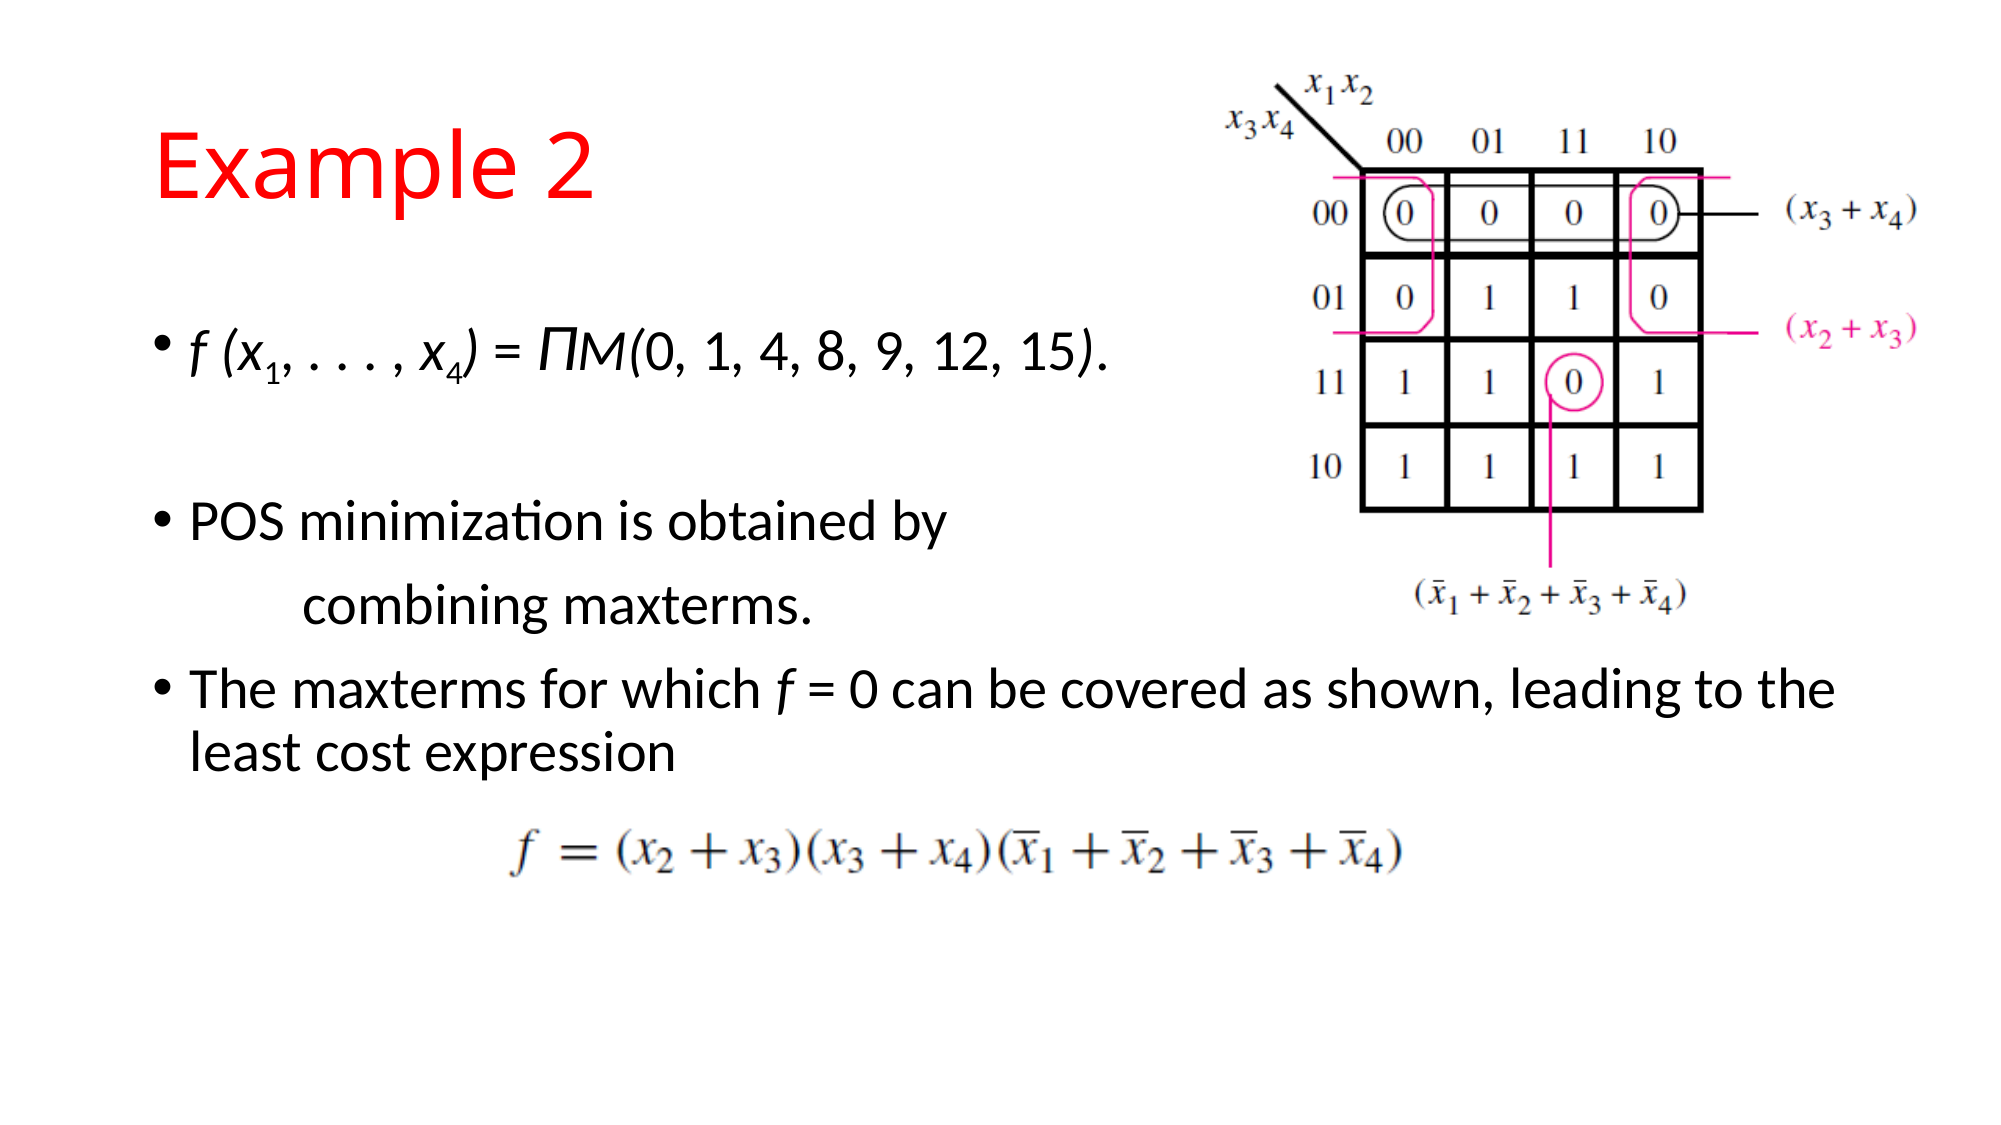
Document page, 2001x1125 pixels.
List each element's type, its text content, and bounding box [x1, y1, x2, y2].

title Example 2 [137, 59, 1863, 278]
list f (x1, . . . , x4) = ΠM(0, 1, 4, 8, 9, 12, 15). POS minimization is obtained by combining maxterms. The maxterms for which f = 0 can be covered as shown, leading to the least cost expression [137, 299, 1863, 1125]
picture [1194, 69, 1934, 618]
picture [486, 821, 1416, 888]
